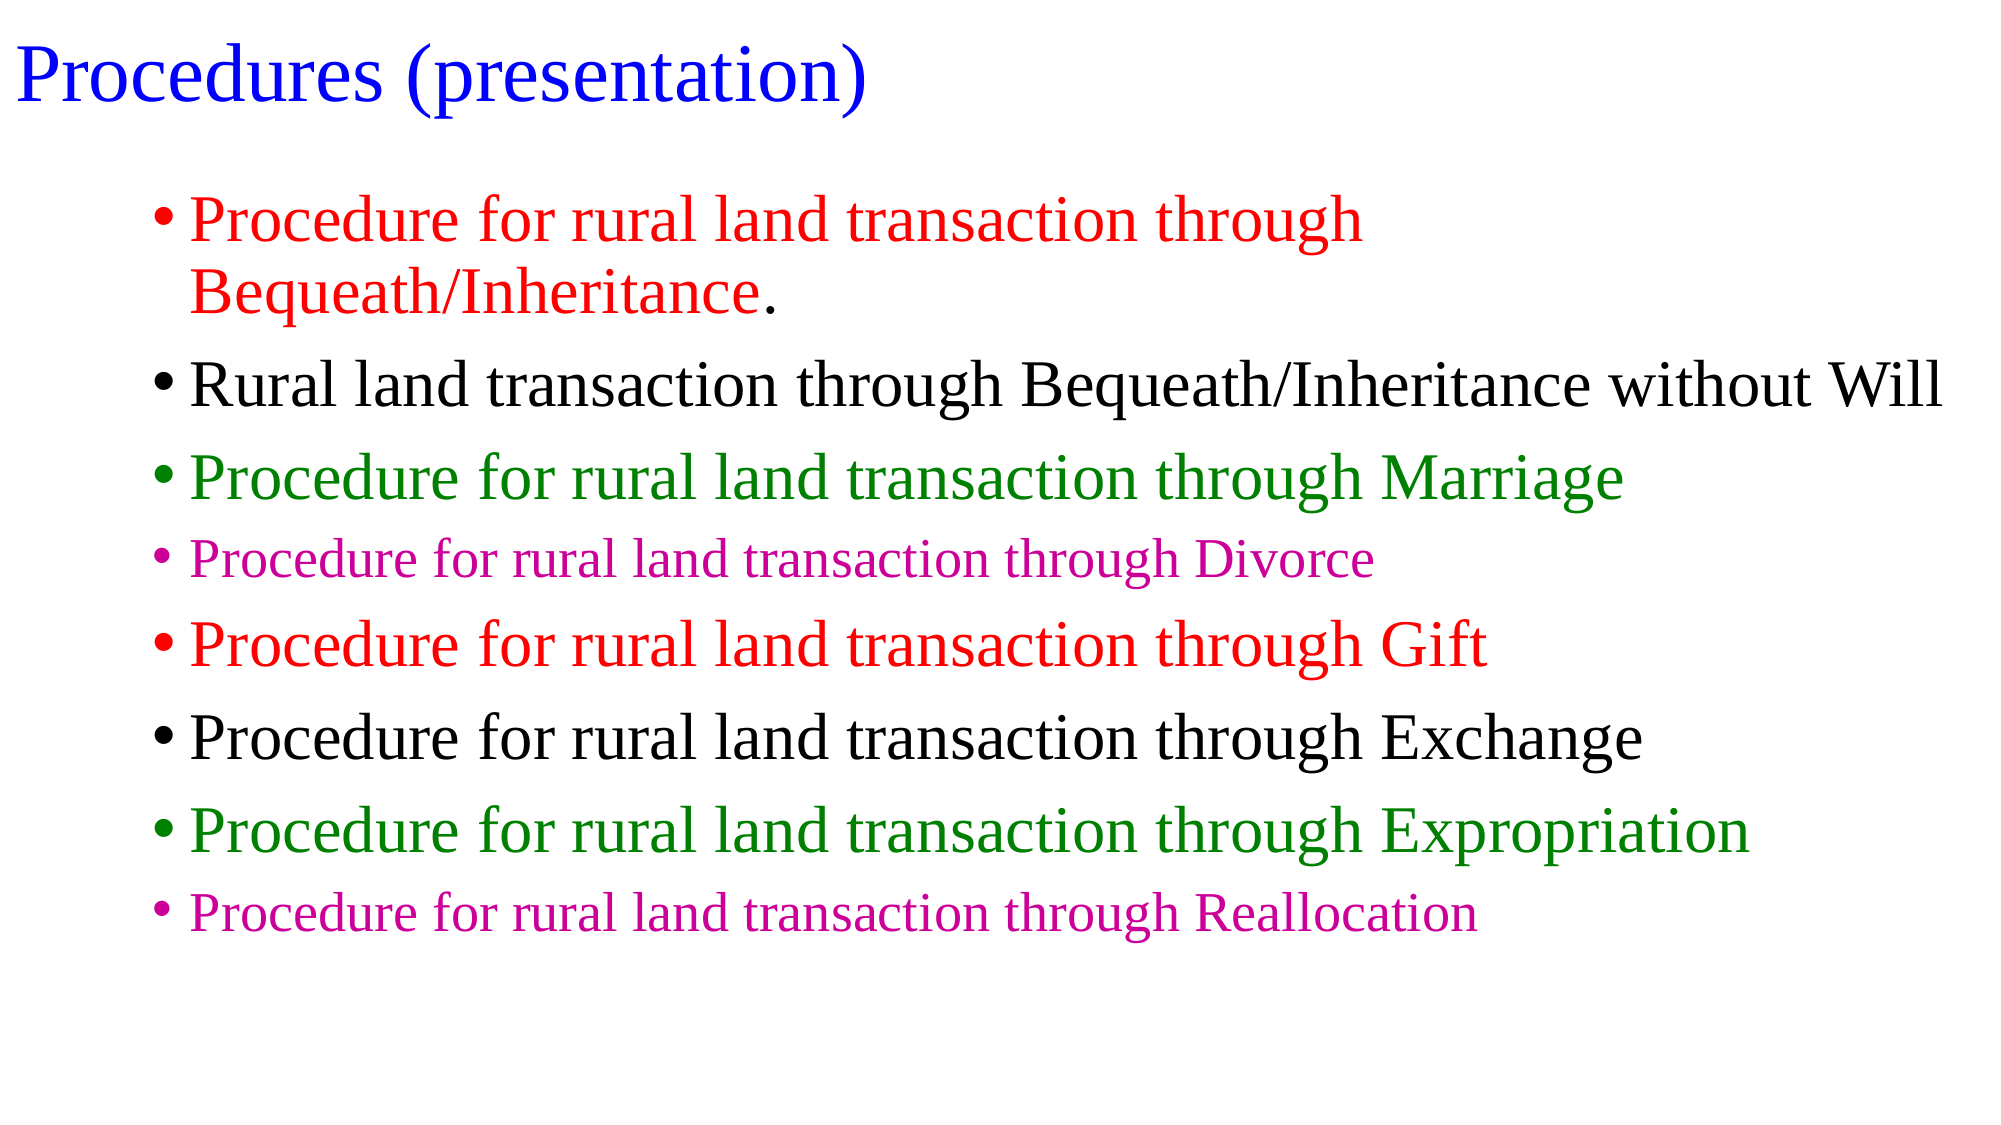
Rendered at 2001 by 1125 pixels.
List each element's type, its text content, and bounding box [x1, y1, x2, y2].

list Procedure for rural land transaction through Bequeath/Inheritance. Rural land transaction through Bequeath/Inheritance without Will Procedure for rural land transaction through Marriage Procedure for rural land transaction through Divorce Procedure for rural land transaction through Gift Procedure for rural land transaction through Exchange Procedure for rural land transaction through Expropriation Procedure for rural land transaction through Reallocation [137, 176, 1985, 1014]
title Procedures (presentation) [0, 0, 2000, 150]
